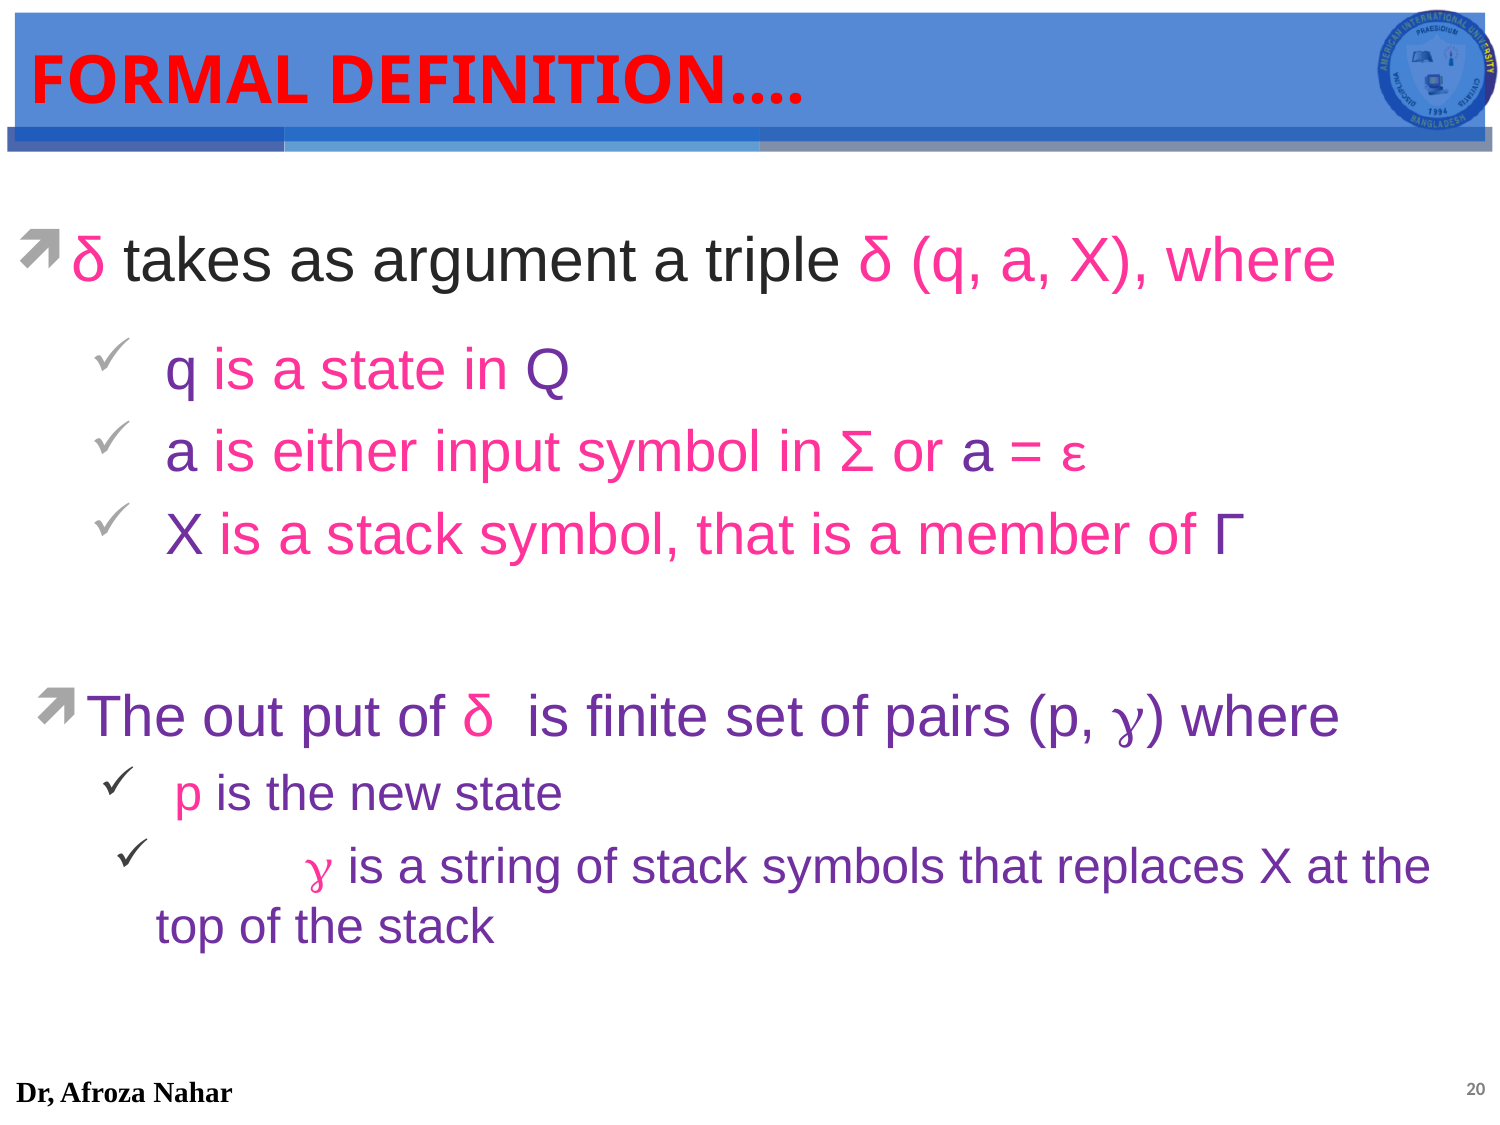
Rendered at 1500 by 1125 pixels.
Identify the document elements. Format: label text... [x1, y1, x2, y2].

footer Dr, Afroza Nahar [0, 1060, 1006, 1121]
list δ takes as argument a triple δ (q, a, X), where q is a state in Q a is either input symbol in Σ or a = ε X is a stack symbol, that is a member of Γ The out put of δ is finite set of pairs (p, ) where p is the new state  is a string of stack symbols that replaces X at the top of the stack [0, 158, 1500, 1056]
title Formal Definition…. [14, 12, 1486, 142]
picture [1374, 6, 1500, 133]
